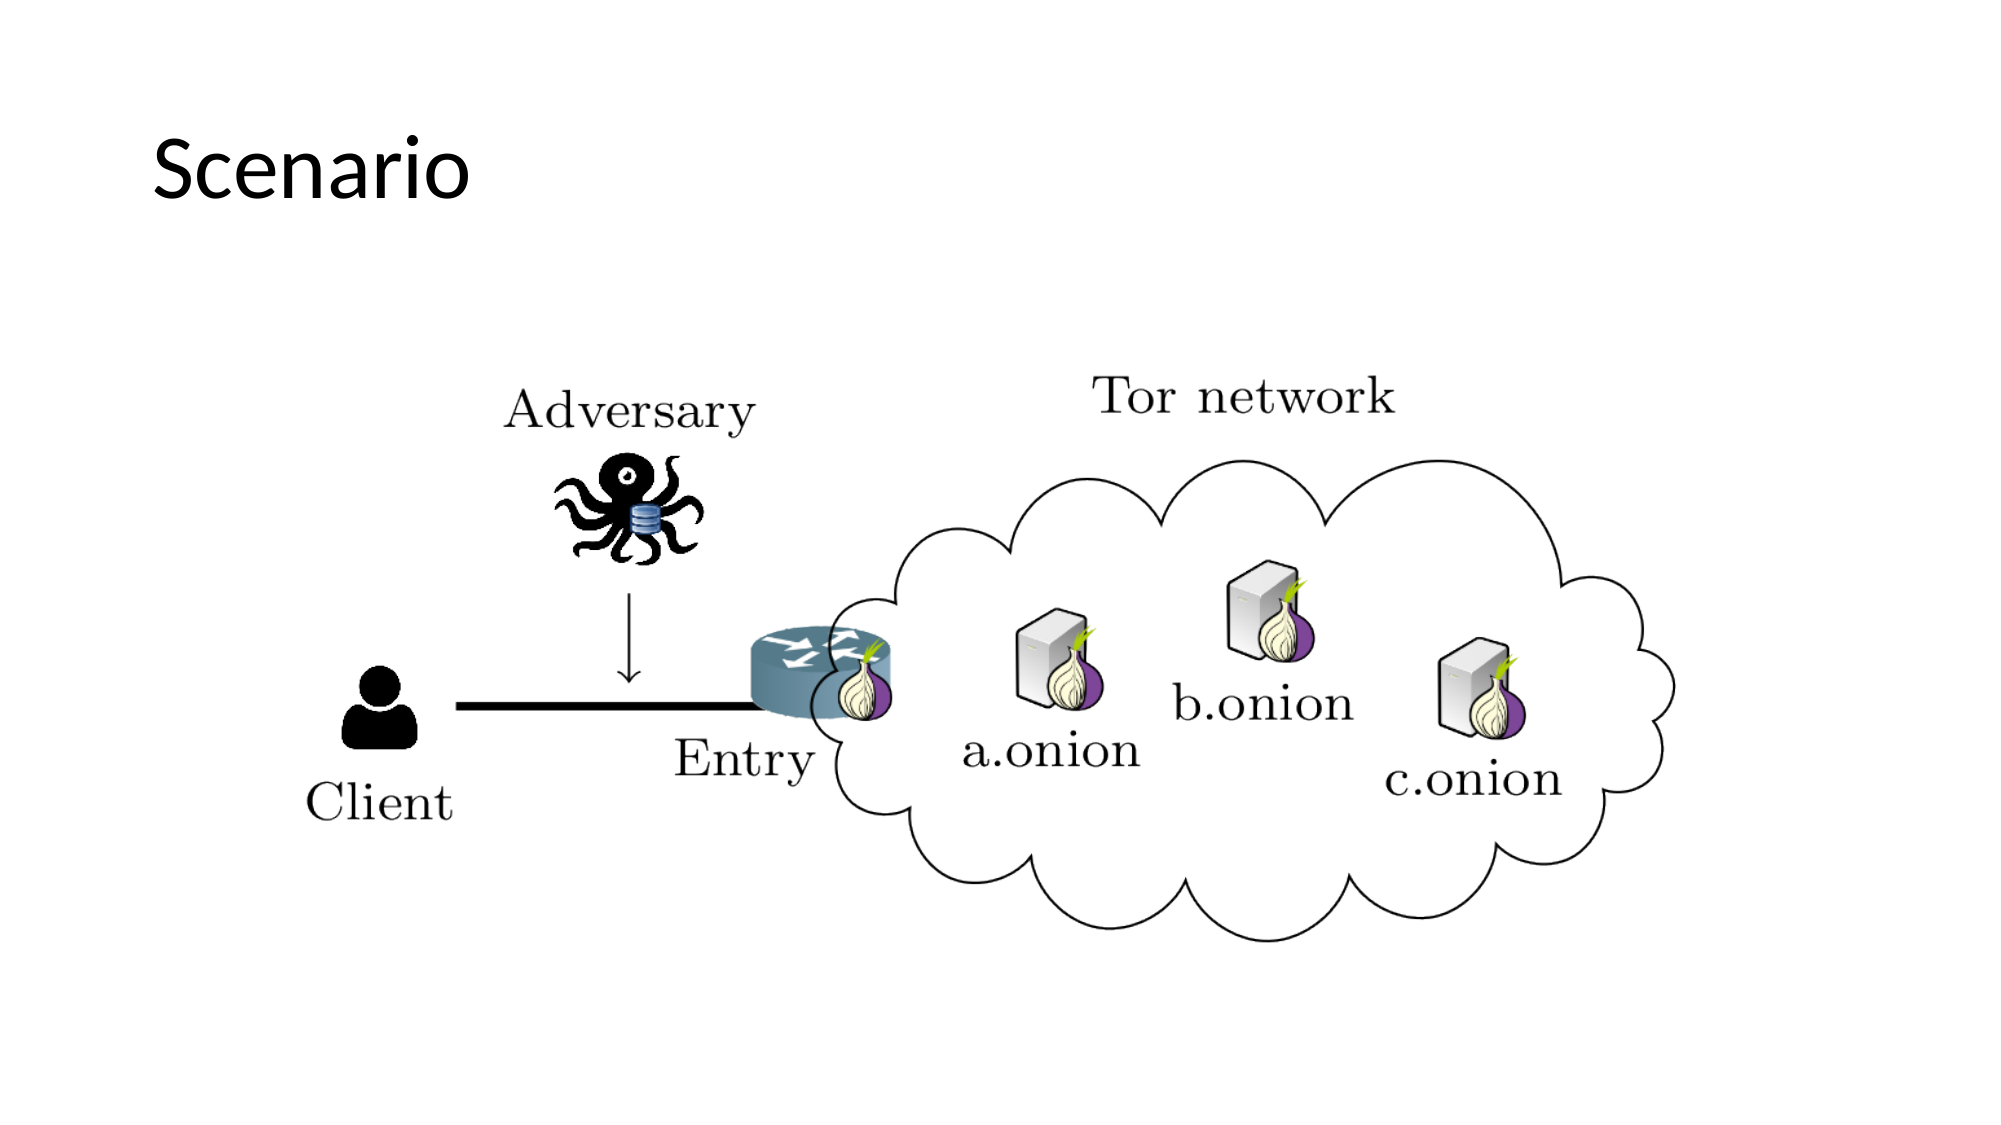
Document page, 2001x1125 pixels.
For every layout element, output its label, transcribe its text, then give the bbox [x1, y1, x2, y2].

title Scenario [137, 59, 1863, 278]
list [238, 299, 1762, 1014]
